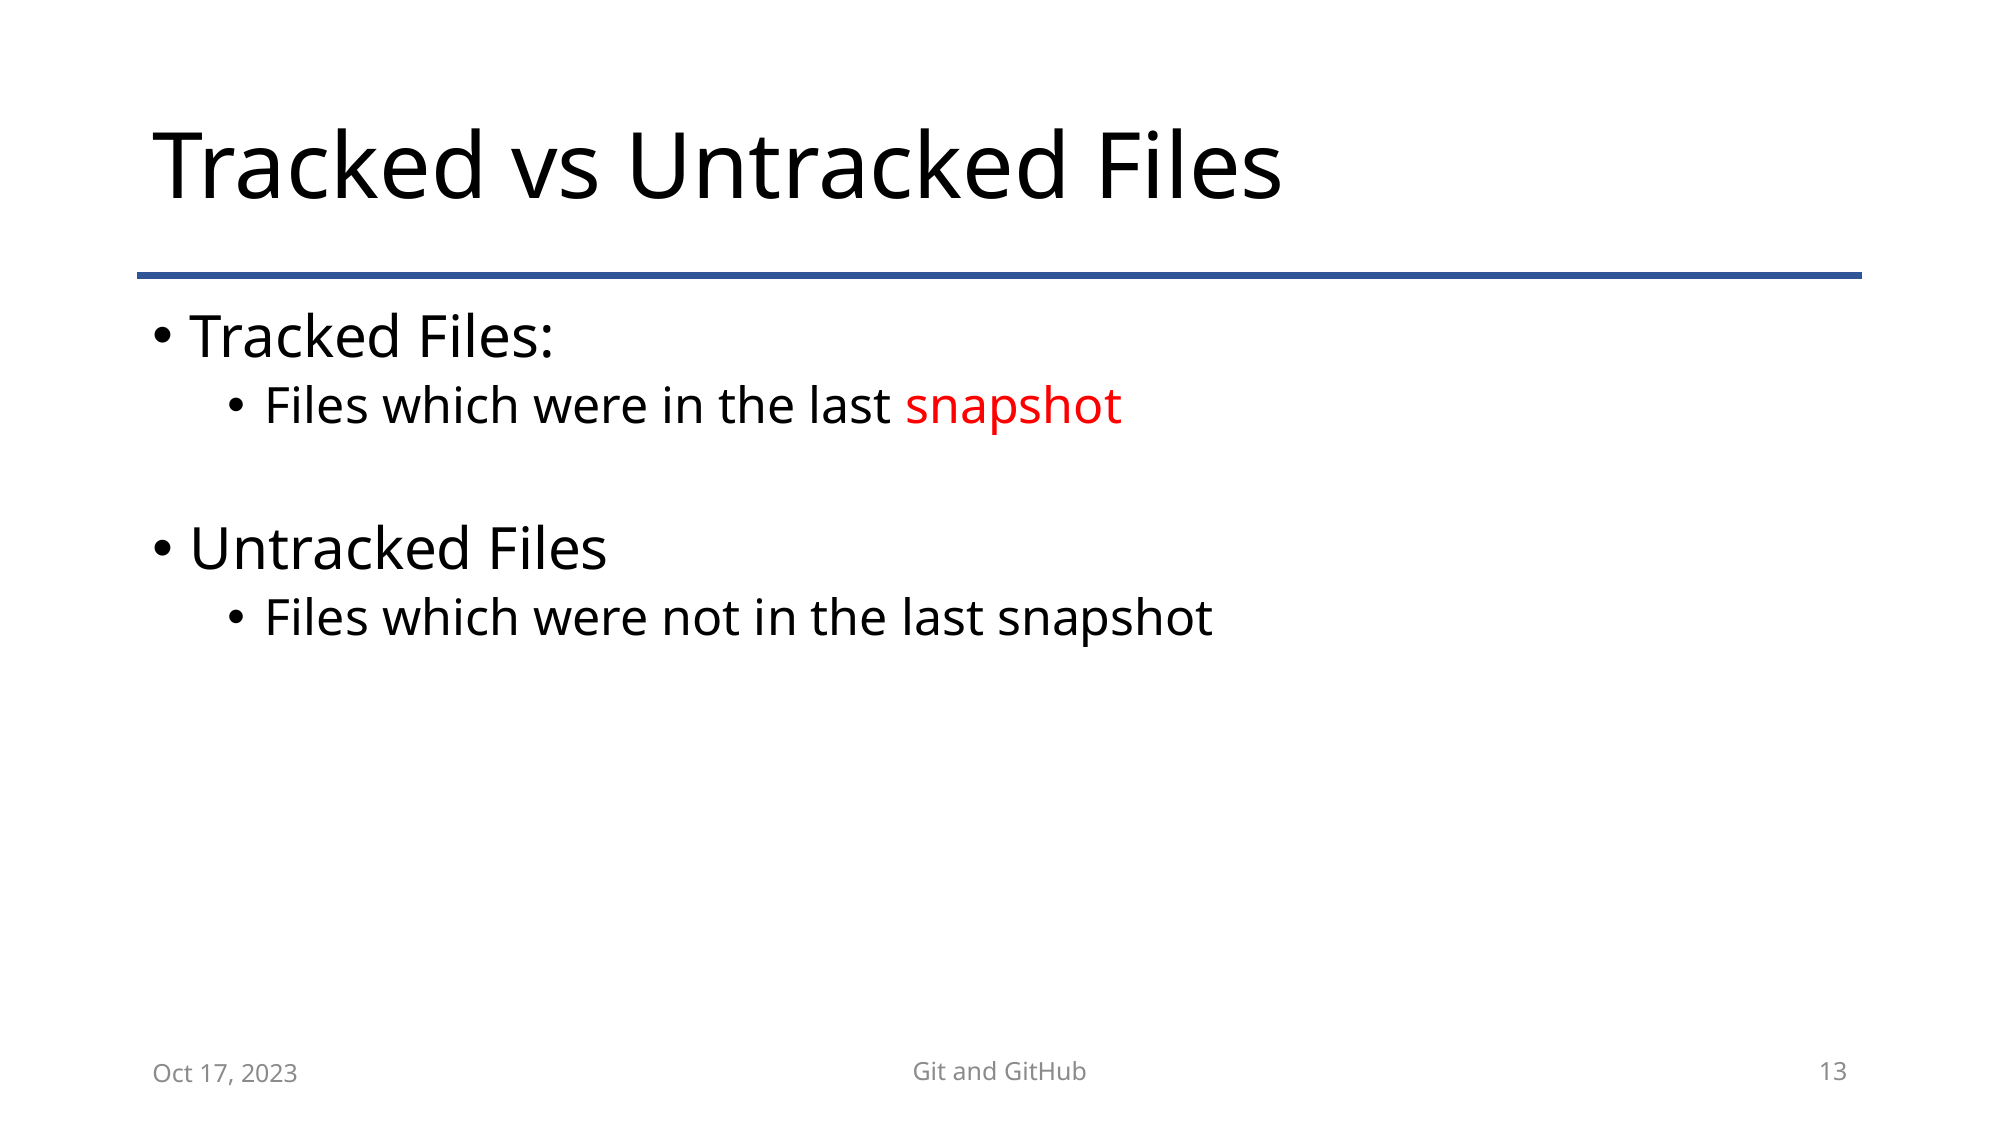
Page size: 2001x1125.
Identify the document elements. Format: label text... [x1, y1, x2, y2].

slide_number 13 [1412, 1042, 1863, 1103]
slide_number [137, 1042, 588, 1103]
list Tracked Files: Files which were in the last snapshot Untracked Files Files which were not in the last snapshot [137, 299, 1863, 1014]
footer Git and GitHub [662, 1042, 1338, 1103]
title Tracked vs Untracked Files [137, 59, 1863, 278]
